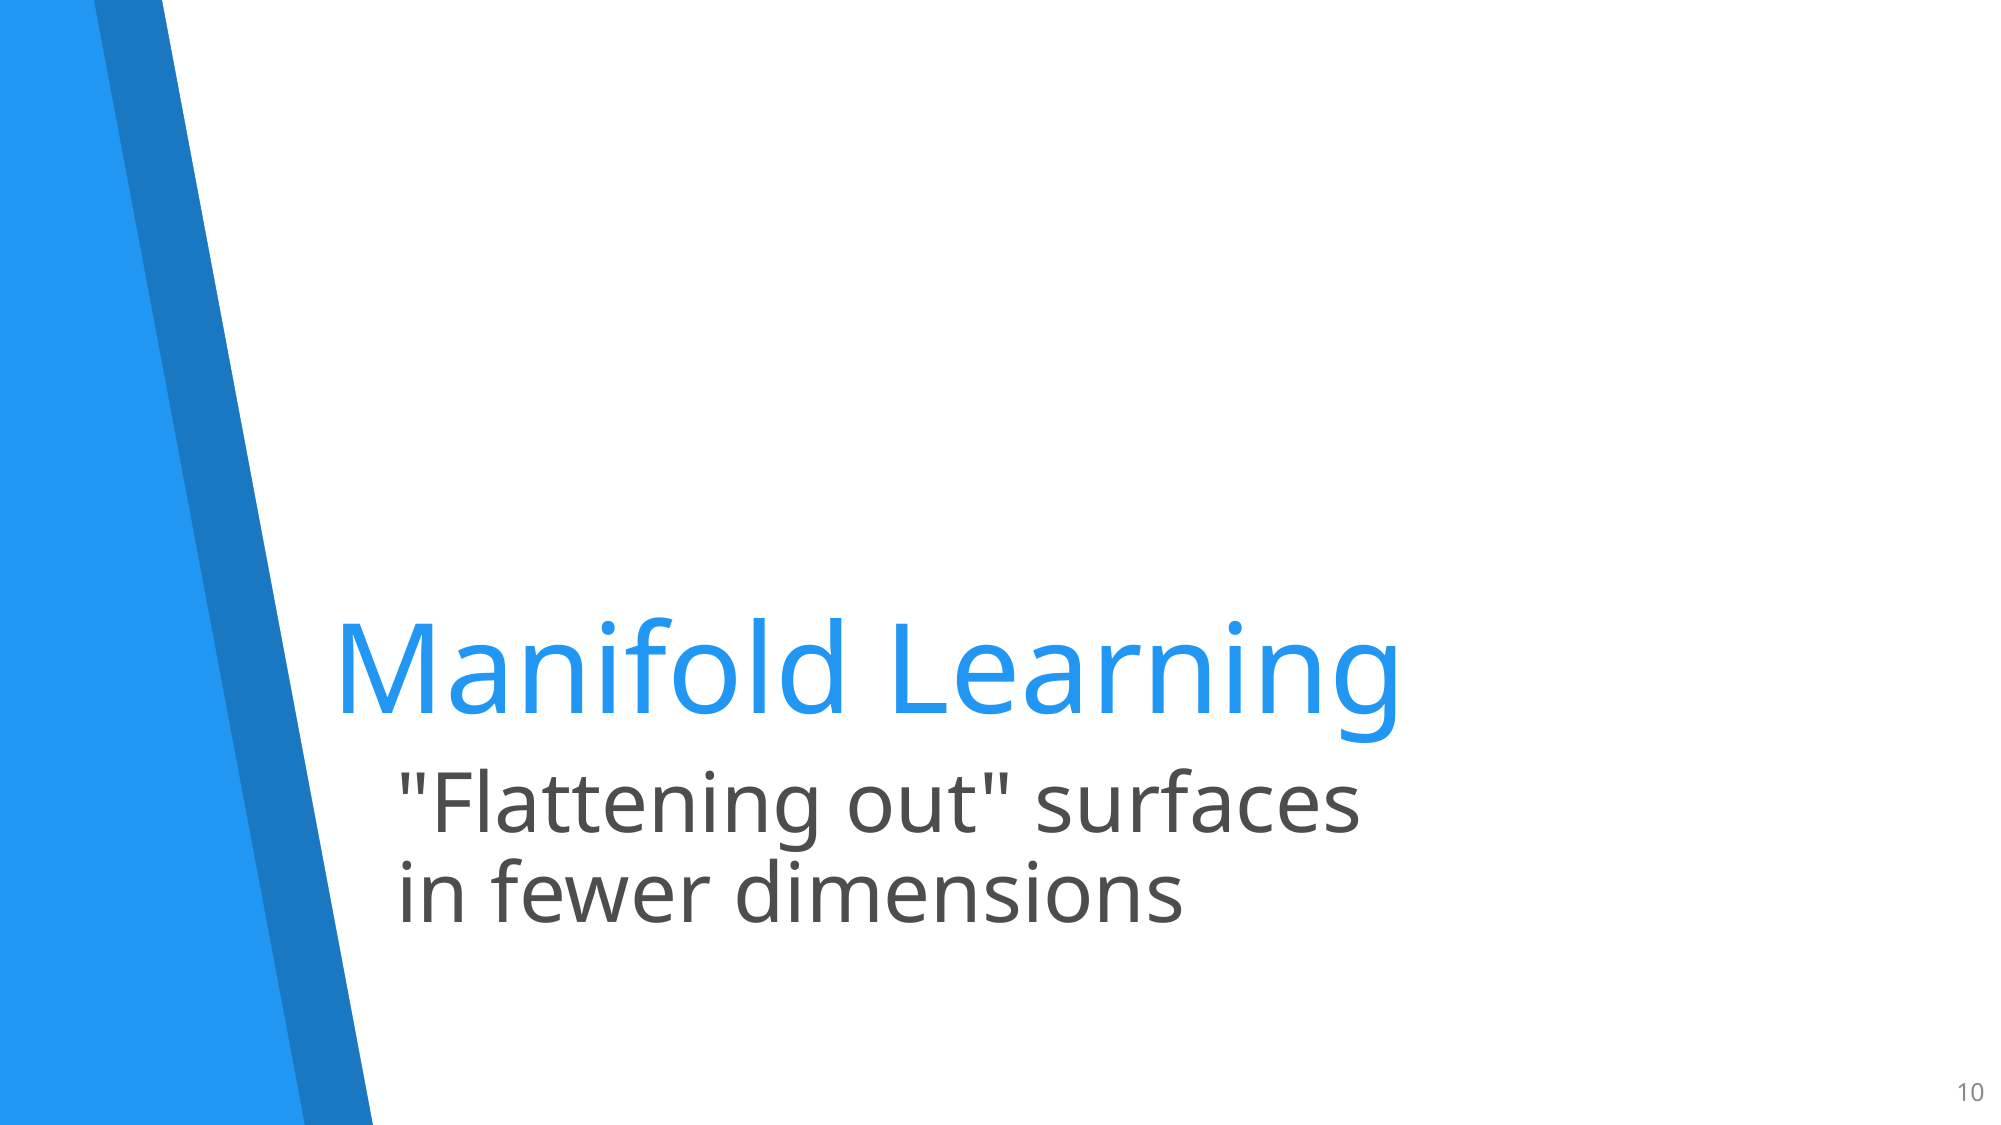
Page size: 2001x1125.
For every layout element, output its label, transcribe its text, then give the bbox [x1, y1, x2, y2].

slide_number 10 [1899, 1063, 2000, 1124]
title Manifold Learning [316, 280, 1942, 749]
list "Flattening out" surfaces in fewer dimensions [381, 752, 1942, 999]
